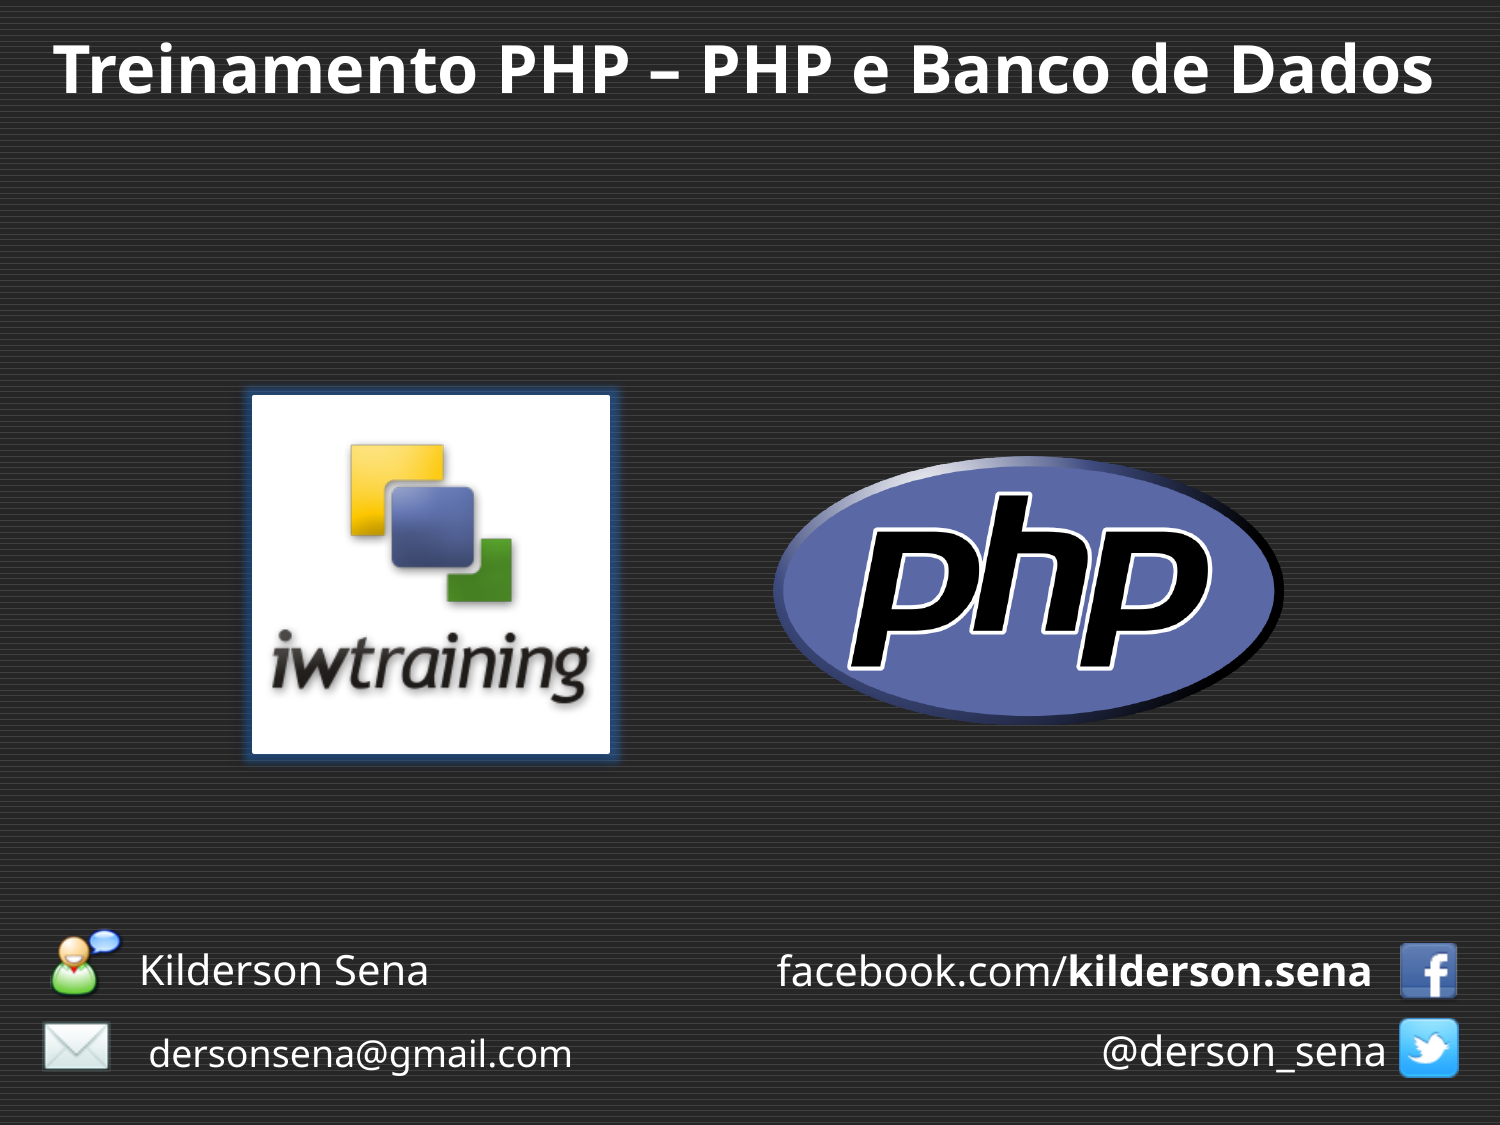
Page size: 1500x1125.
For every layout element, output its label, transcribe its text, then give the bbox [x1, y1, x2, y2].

picture [265, 439, 601, 717]
title Treinamento PHP – PHP e Banco de Dados [17, 19, 1471, 220]
picture [1399, 942, 1460, 1003]
text_box facebook.com/kilderson.sena [761, 937, 1412, 1003]
text_box [252, 395, 610, 754]
picture [1399, 1018, 1460, 1079]
text_box Kilderson Sena [129, 936, 455, 1002]
picture [40, 1011, 113, 1083]
text_box dersonsena@gmail.com [133, 1023, 589, 1083]
text_box @derson_sena [1086, 1017, 1398, 1083]
picture [48, 923, 125, 1000]
picture [773, 455, 1284, 725]
